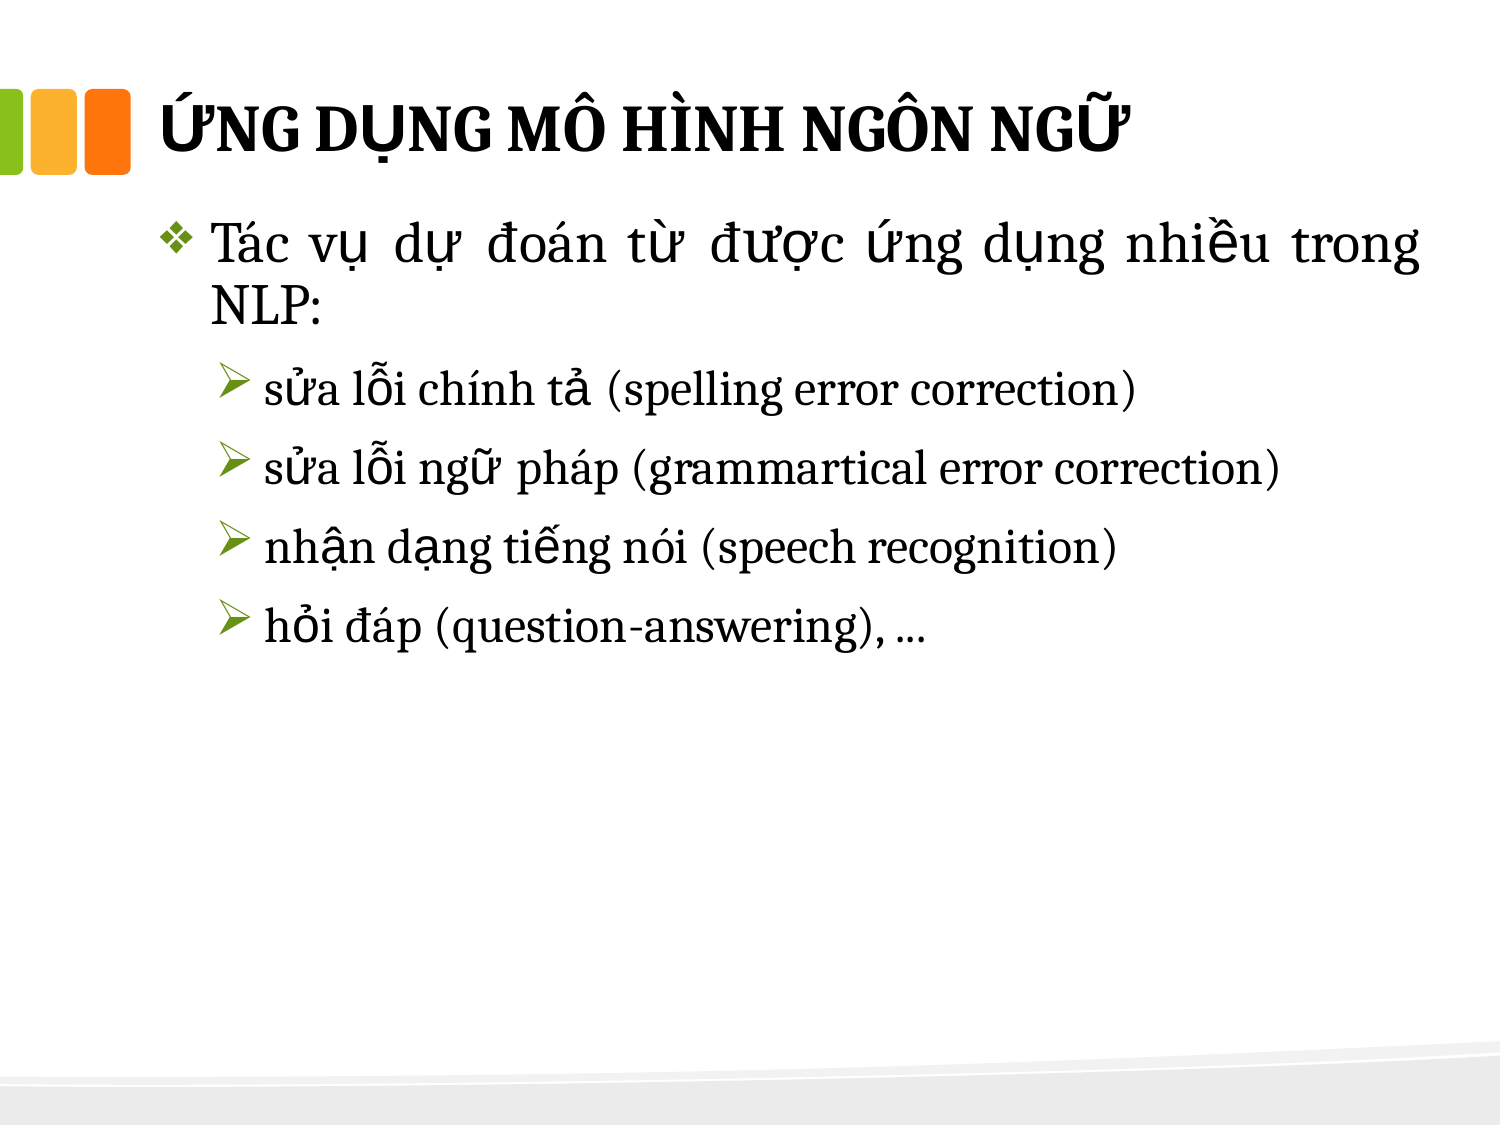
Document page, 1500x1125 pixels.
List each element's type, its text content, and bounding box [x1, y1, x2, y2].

title ứng dụng mô hình ngôn ngữ [149, 24, 1438, 176]
list Tác vụ dự đoán từ được ứng dụng nhiều trong NLP: sửa lỗi chính tả (spelling error correction) sửa lỗi ngữ pháp (grammartical error correction) nhận dạng tiếng nói (speech recognition) hỏi đáp (question-answering), ... [149, 201, 1431, 1063]
